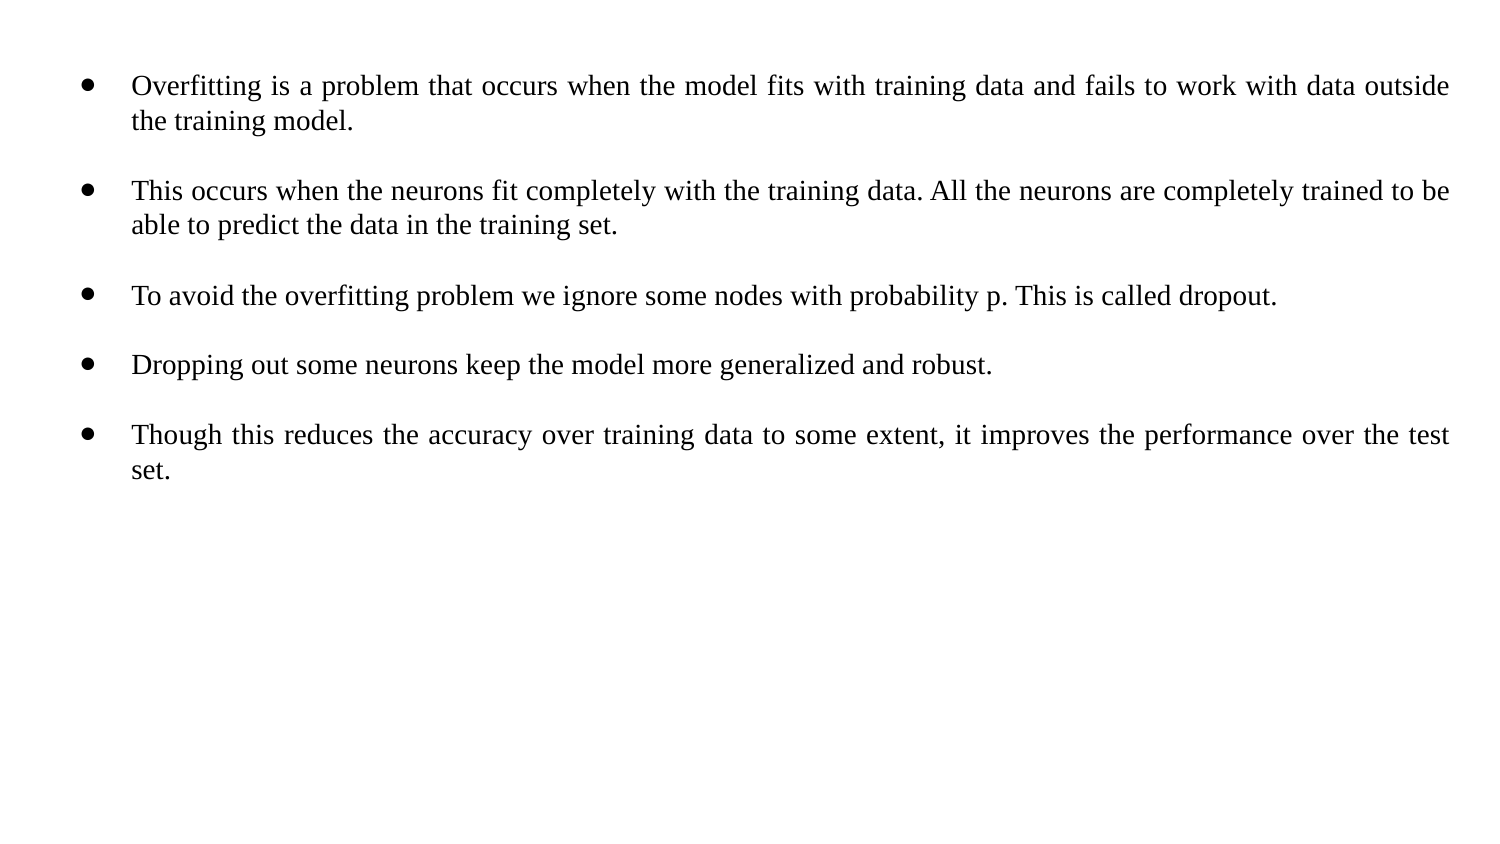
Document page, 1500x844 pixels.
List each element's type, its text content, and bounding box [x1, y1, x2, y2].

text_box Overfitting is a problem that occurs when the model fits with training data and fails to work with data outside the training model. This occurs when the neurons fit completely with the training data. All the neurons are completely trained to be able to predict the data in the training set. To avoid the overfitting problem we ignore some nodes with probability p. This is called dropout. Dropping out some neurons keep the model more generalized and robust. Though this reduces the accuracy over training data to some extent, it improves the performance over the test set. [41, 51, 1467, 536]
